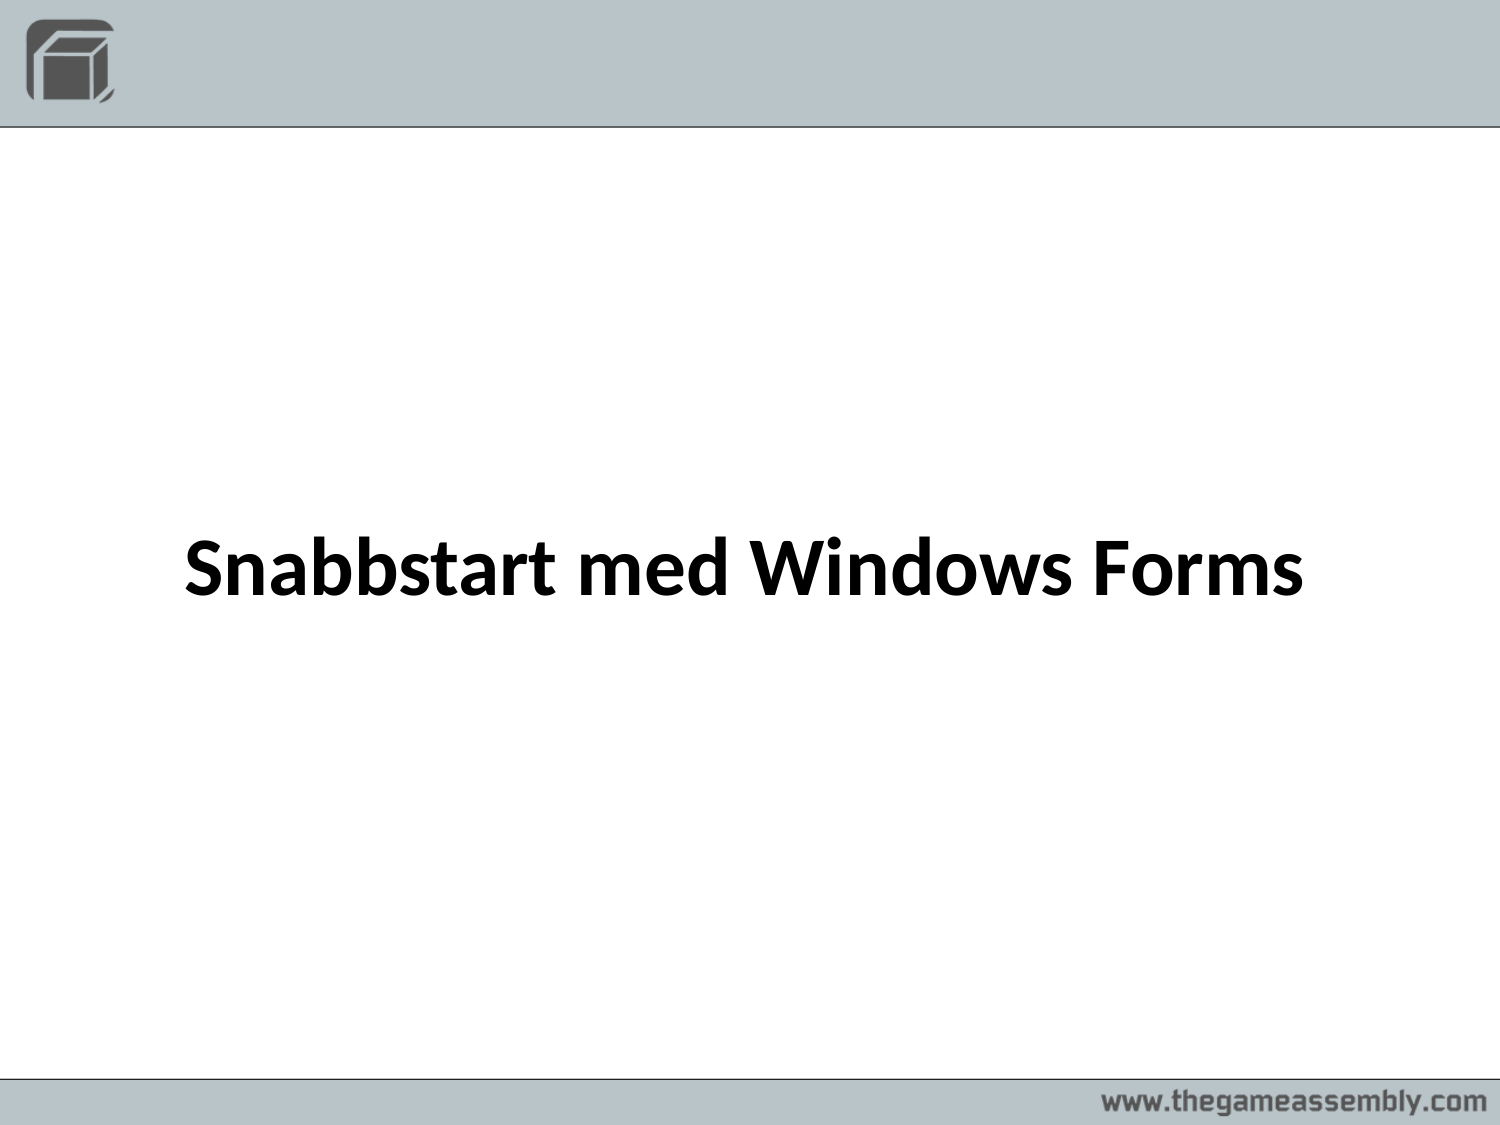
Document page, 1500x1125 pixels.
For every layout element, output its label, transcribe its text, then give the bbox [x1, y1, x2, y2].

list Snabbstart med Windows Forms [70, 152, 1421, 973]
picture [0, 0, 1500, 1125]
